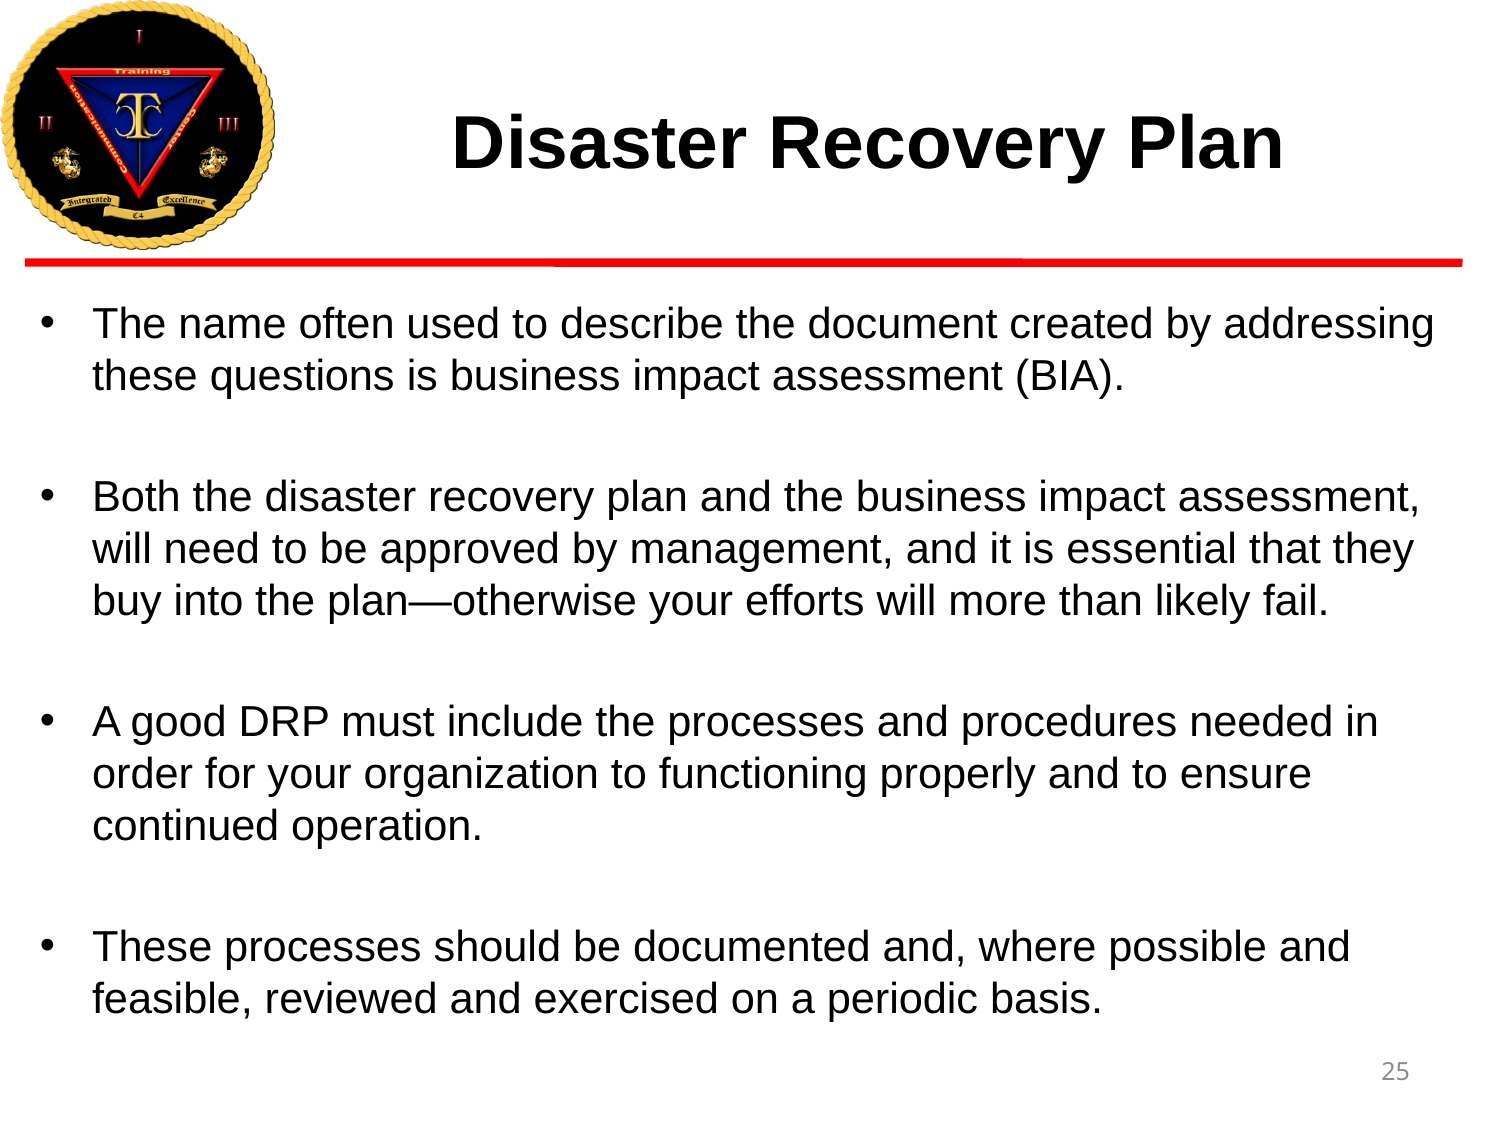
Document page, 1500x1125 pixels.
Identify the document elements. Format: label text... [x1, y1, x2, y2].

title Disaster Recovery Plan [274, 44, 1463, 233]
slide_number 25 [1074, 1042, 1425, 1103]
list The name often used to describe the document created by addressing these questions is business impact assessment (BIA). Both the disaster recovery plan and the business impact assessment, will need to be approved by management, and it is essential that they buy into the plan—otherwise your efforts will more than likely fail. A good DRP must include the processes and procedures needed in order for your organization to functioning properly and to ensure continued operation. These processes should be documented and, where possible and feasible, reviewed and exercised on a periodic basis. [24, 287, 1463, 1081]
picture [0, 0, 275, 250]
